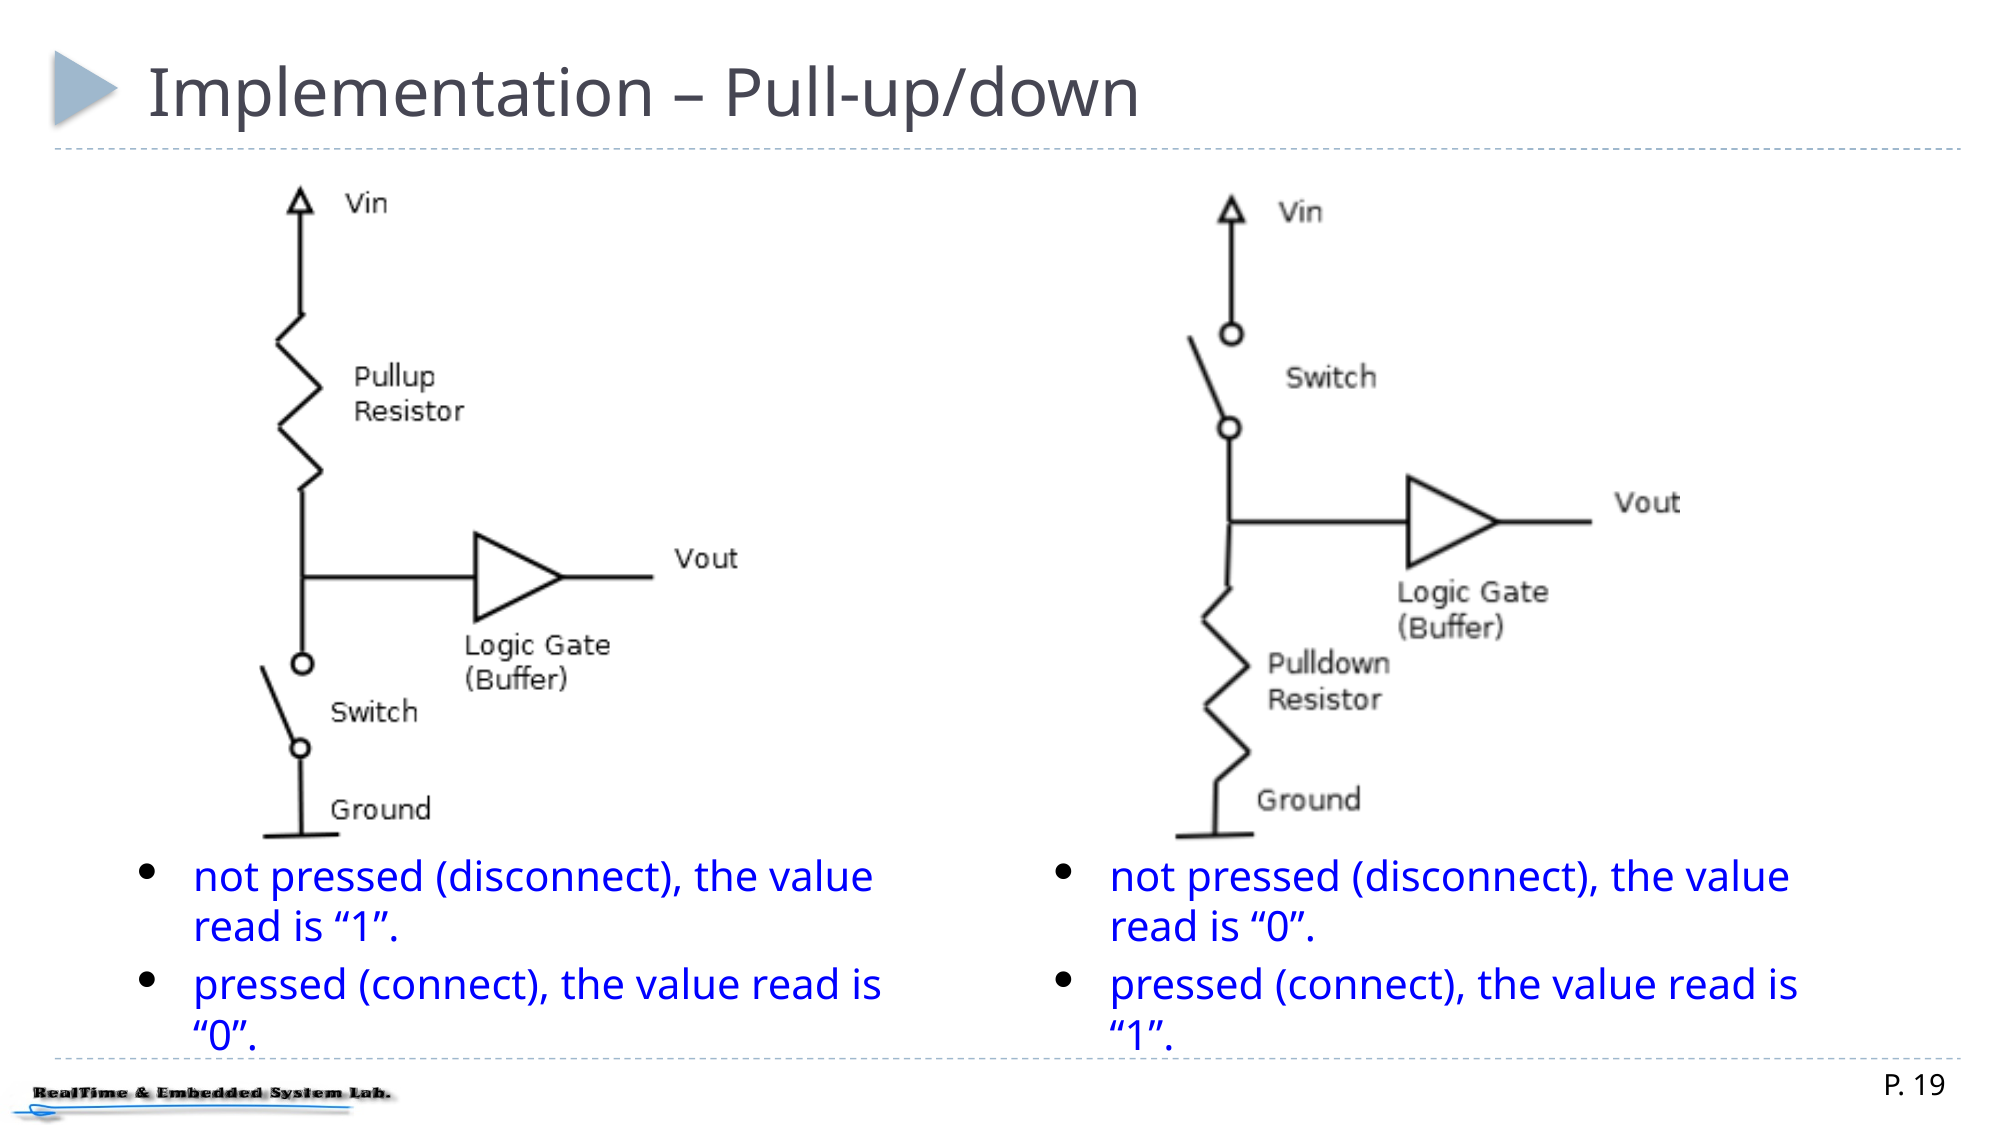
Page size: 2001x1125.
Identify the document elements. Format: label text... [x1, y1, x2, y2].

picture [259, 181, 740, 861]
picture [0, 1081, 121, 1125]
text_box not pressed (disconnect), the value read is “0”. pressed (connect), the value read is “1”. [1038, 842, 1888, 1125]
title Implementation – Pull-up/down [133, 24, 1961, 138]
picture [1173, 189, 1680, 854]
text_box not pressed (disconnect), the value read is “1”. pressed (connect), the value read is “0”. [121, 842, 972, 1125]
